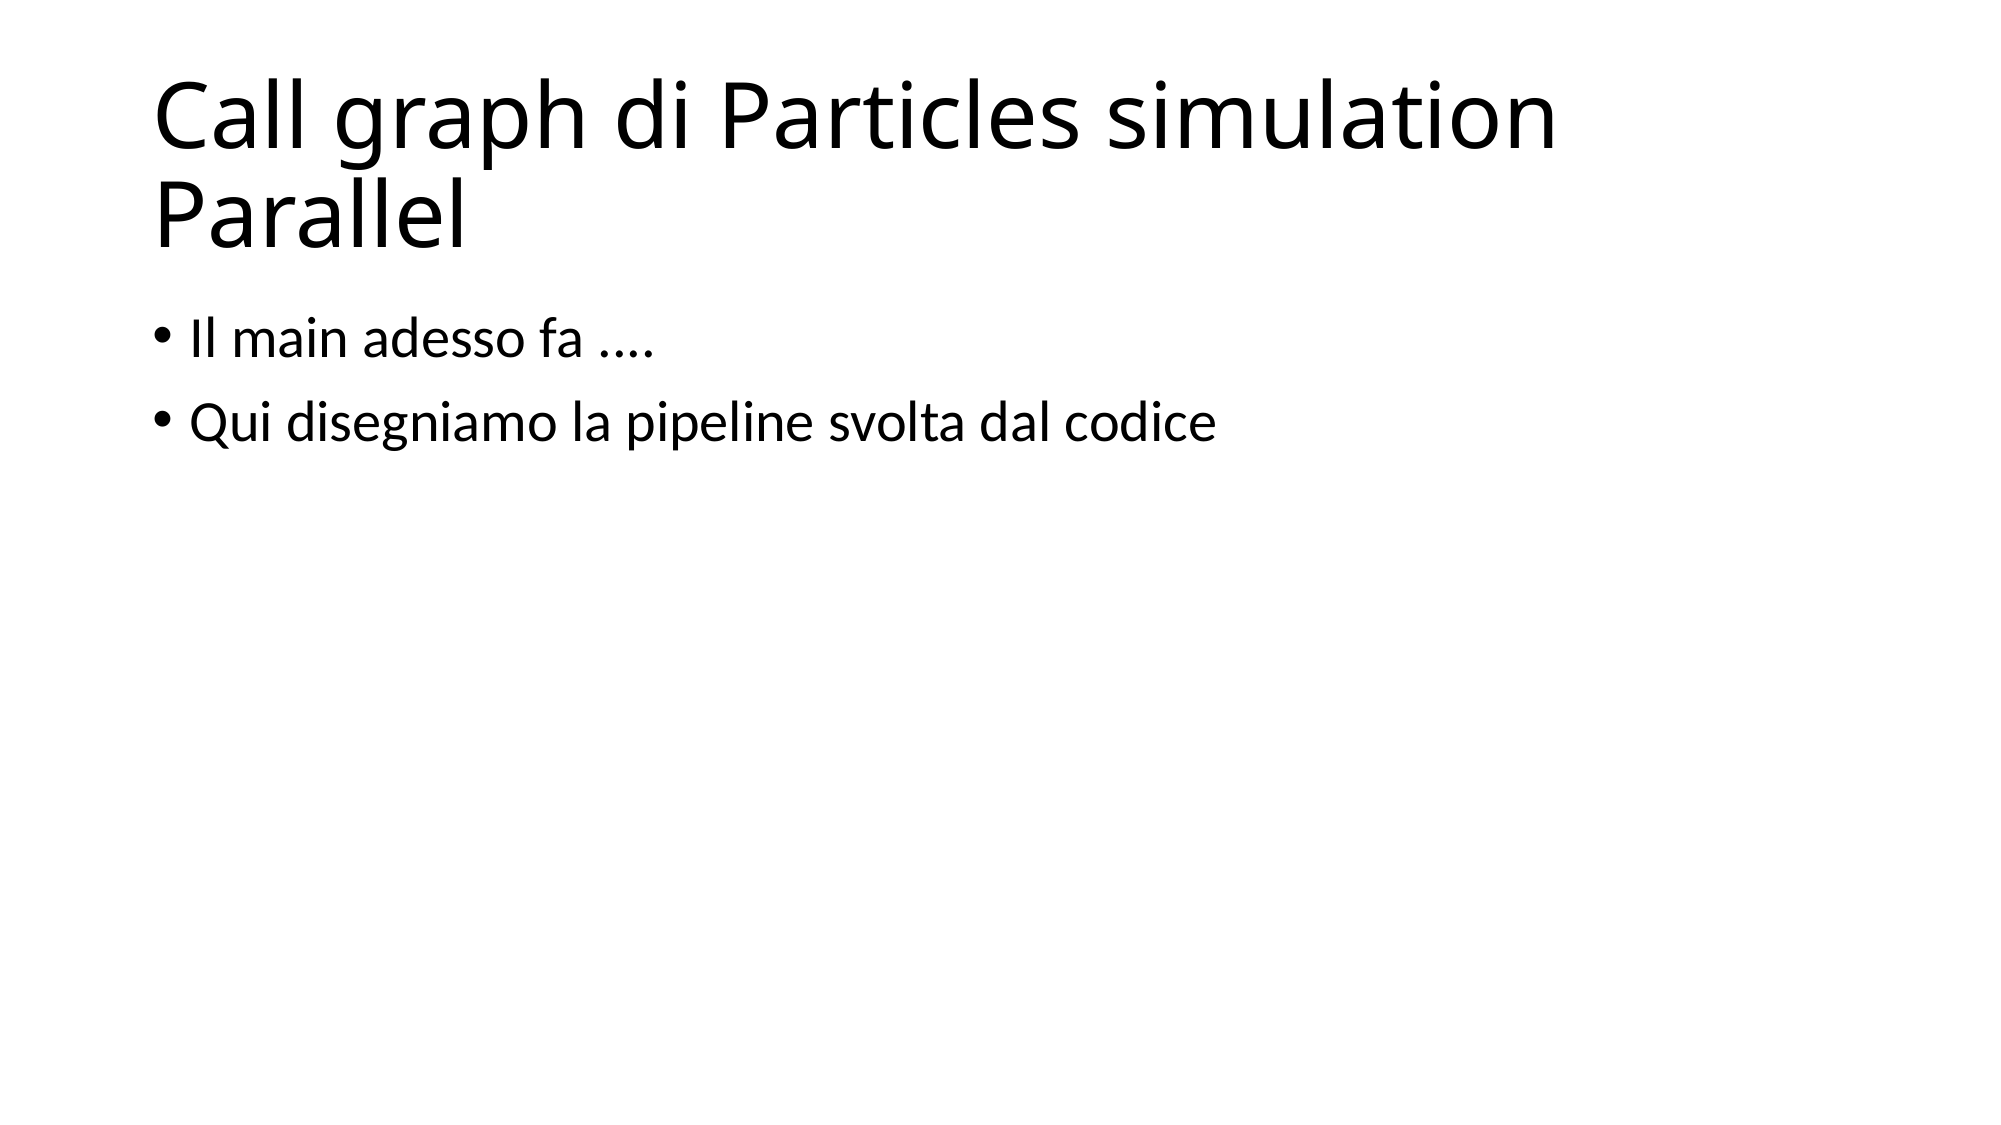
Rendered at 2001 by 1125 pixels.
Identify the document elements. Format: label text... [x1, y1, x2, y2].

title Call graph di Particles simulation Parallel [137, 59, 1863, 278]
list Il main adesso fa .... Qui disegniamo la pipeline svolta dal codice [137, 299, 1863, 1014]
